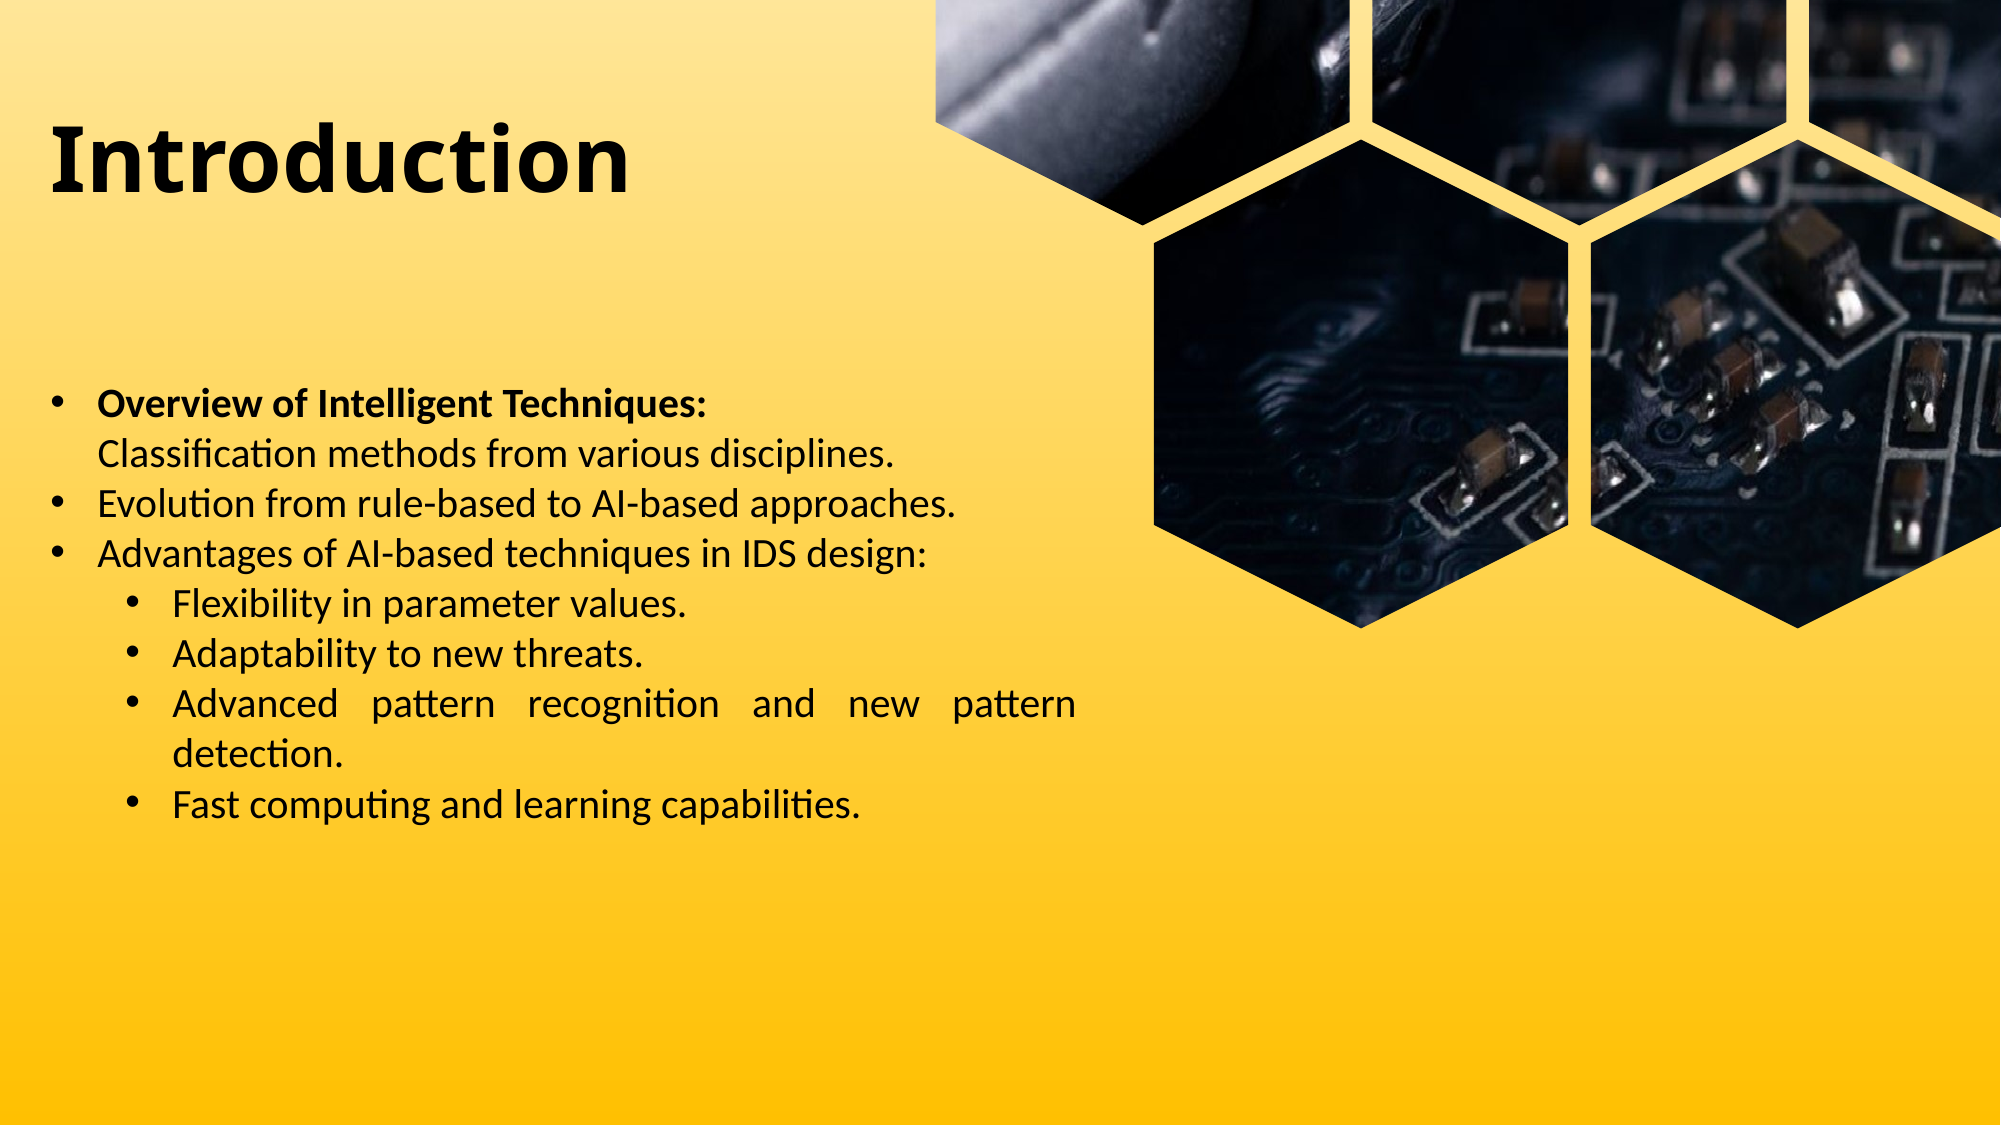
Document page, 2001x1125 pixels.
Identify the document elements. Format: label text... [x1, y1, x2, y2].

text_box [934, 0, 1351, 227]
title Introduction [35, 89, 1151, 220]
text_box [1808, 0, 2000, 219]
text_box [1589, 138, 2000, 630]
text_box [1152, 138, 1570, 630]
text_box [1371, 0, 1788, 227]
text_box Overview of Intelligent Techniques: Classification methods from various disciplines. Evolution from rule-based to AI-based approaches. Advantages of AI-based techniques in IDS design: Flexibility in parameter values. Adaptability to new threats. Advanced pattern recognition and new pattern detection. Fast computing and learning capabilities. [35, 368, 1092, 834]
